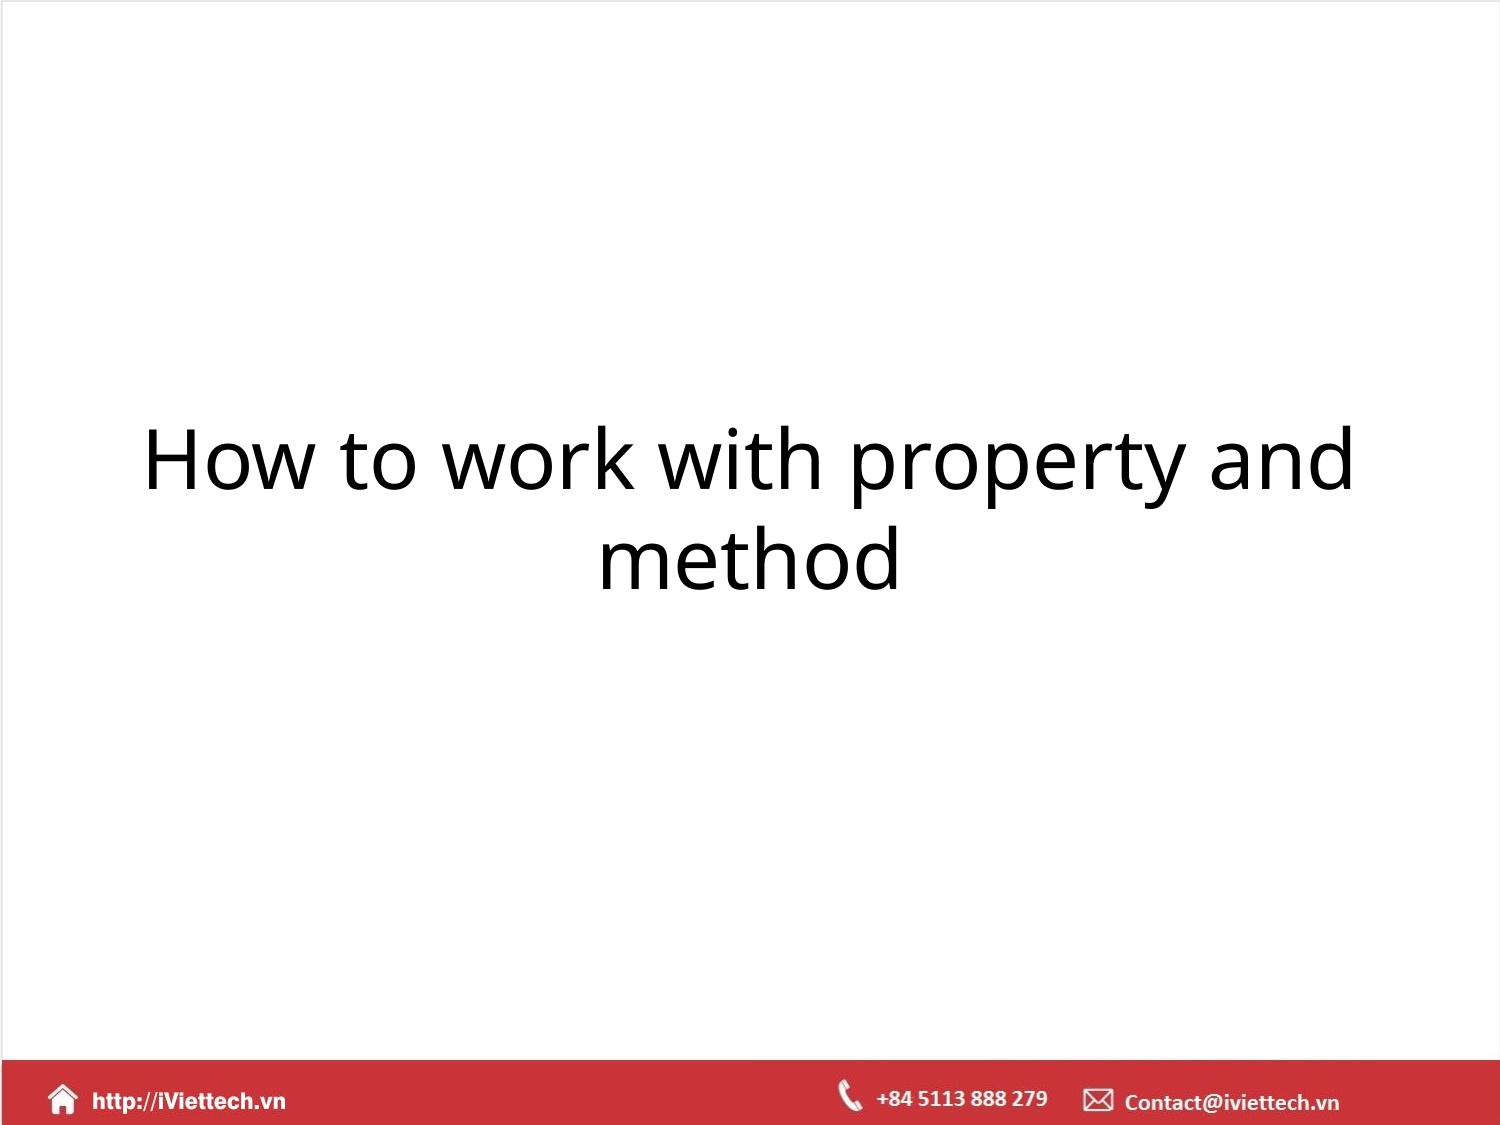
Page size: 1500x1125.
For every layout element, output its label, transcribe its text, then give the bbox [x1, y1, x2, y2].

picture [0, 0, 1500, 1125]
title How to work with property and method [74, 411, 1426, 601]
